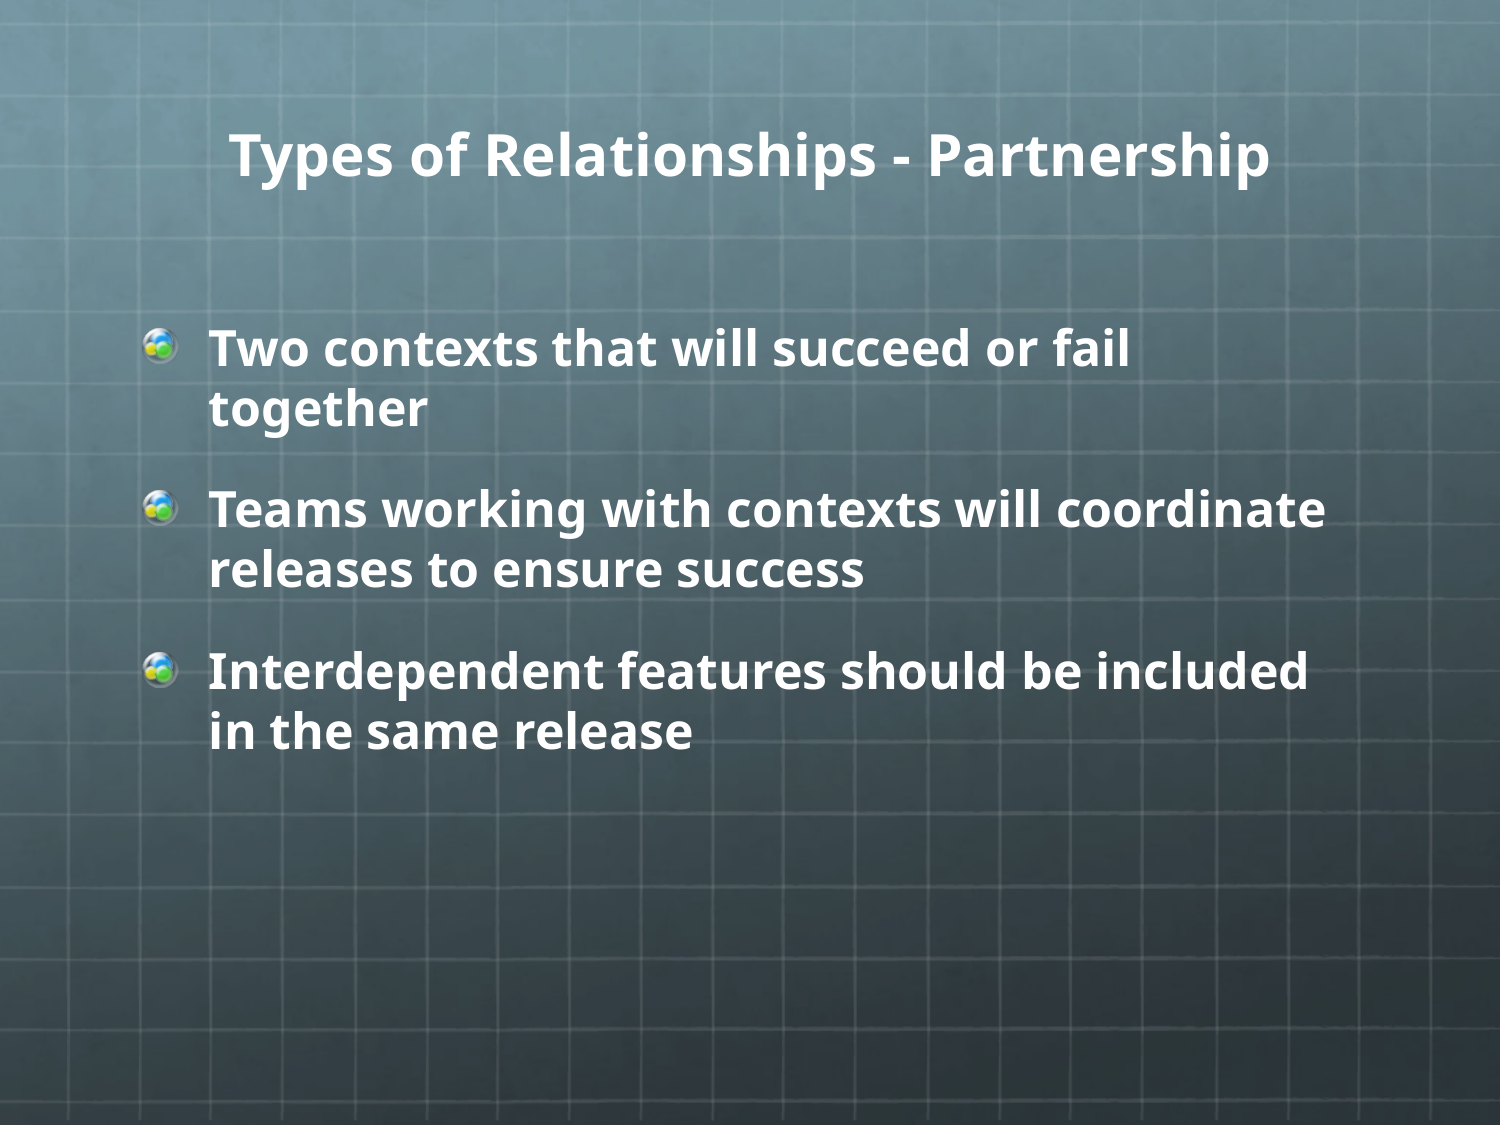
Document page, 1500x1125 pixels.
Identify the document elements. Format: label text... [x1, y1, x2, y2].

title Types of Relationships - Partnership [127, 17, 1372, 289]
picture [0, 0, 1500, 1125]
list Two contexts that will succeed or fail together Teams working with contexts will coordinate releases to ensure success Interdependent features should be included in the same release [127, 308, 1372, 958]
